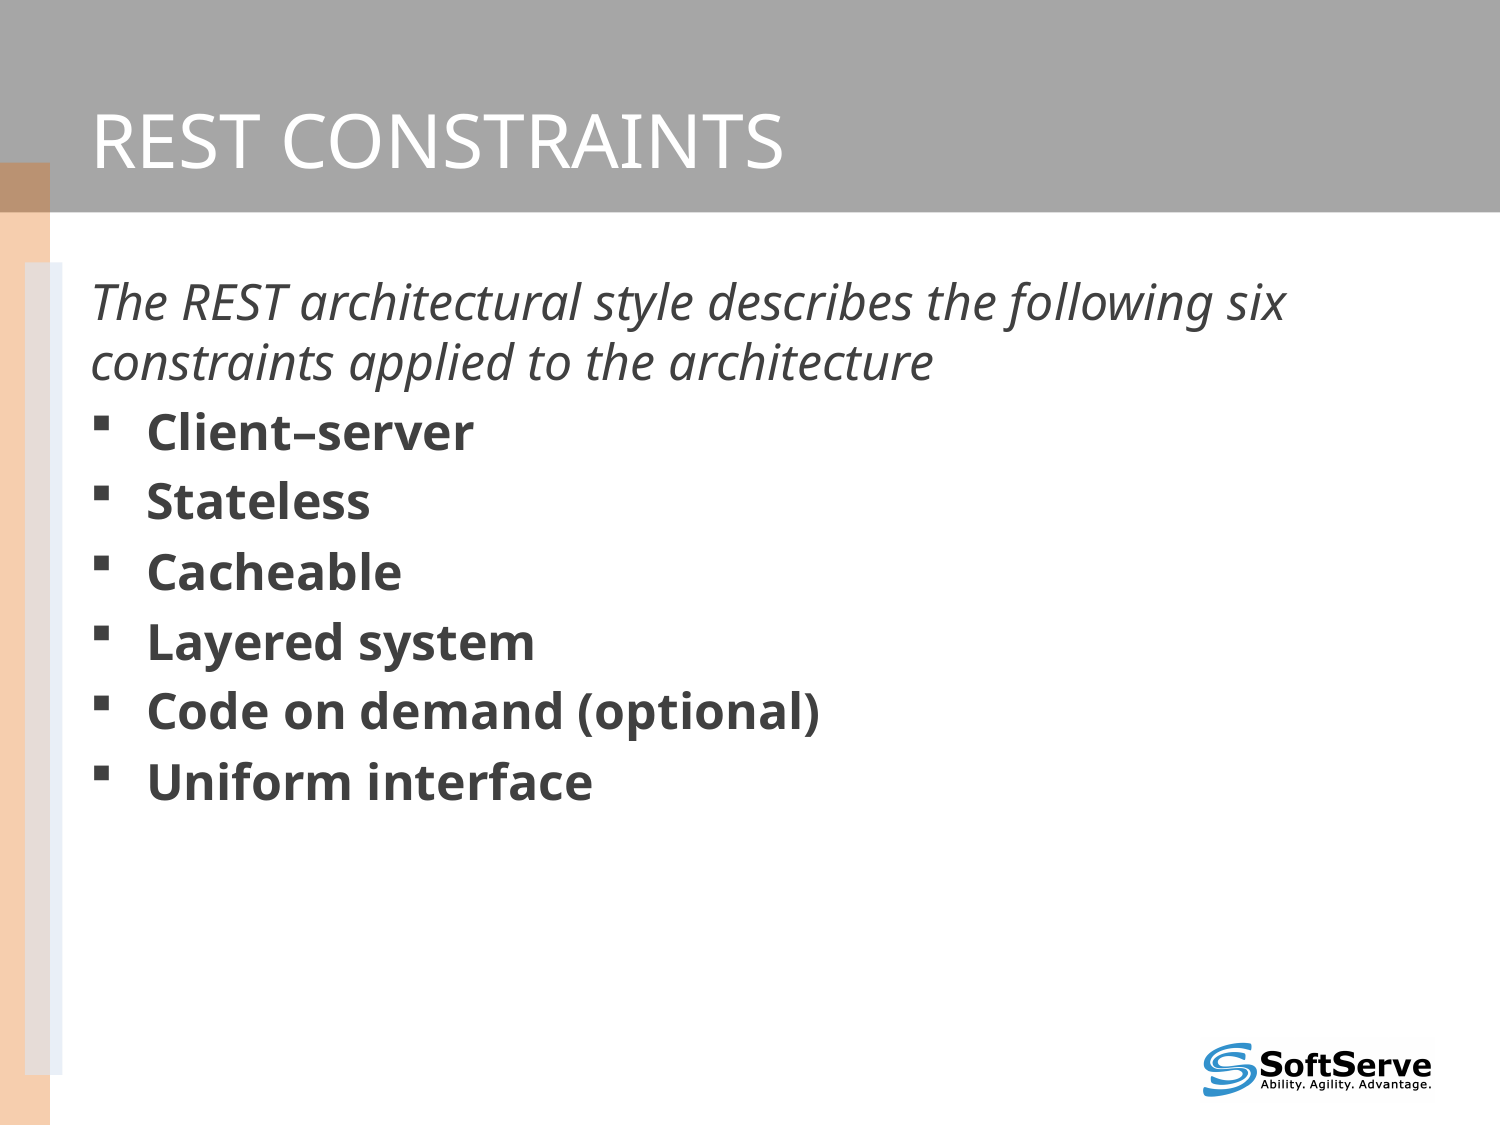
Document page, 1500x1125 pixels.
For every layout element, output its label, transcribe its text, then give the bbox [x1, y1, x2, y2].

title REST CONSTRAINTS [75, 45, 1425, 233]
picture [1200, 1037, 1435, 1103]
list The REST architectural style describes the following six constraints applied to the architecture Client–server Stateless Cacheable Layered system Code on demand (optional) Uniform interface [75, 262, 1425, 1005]
